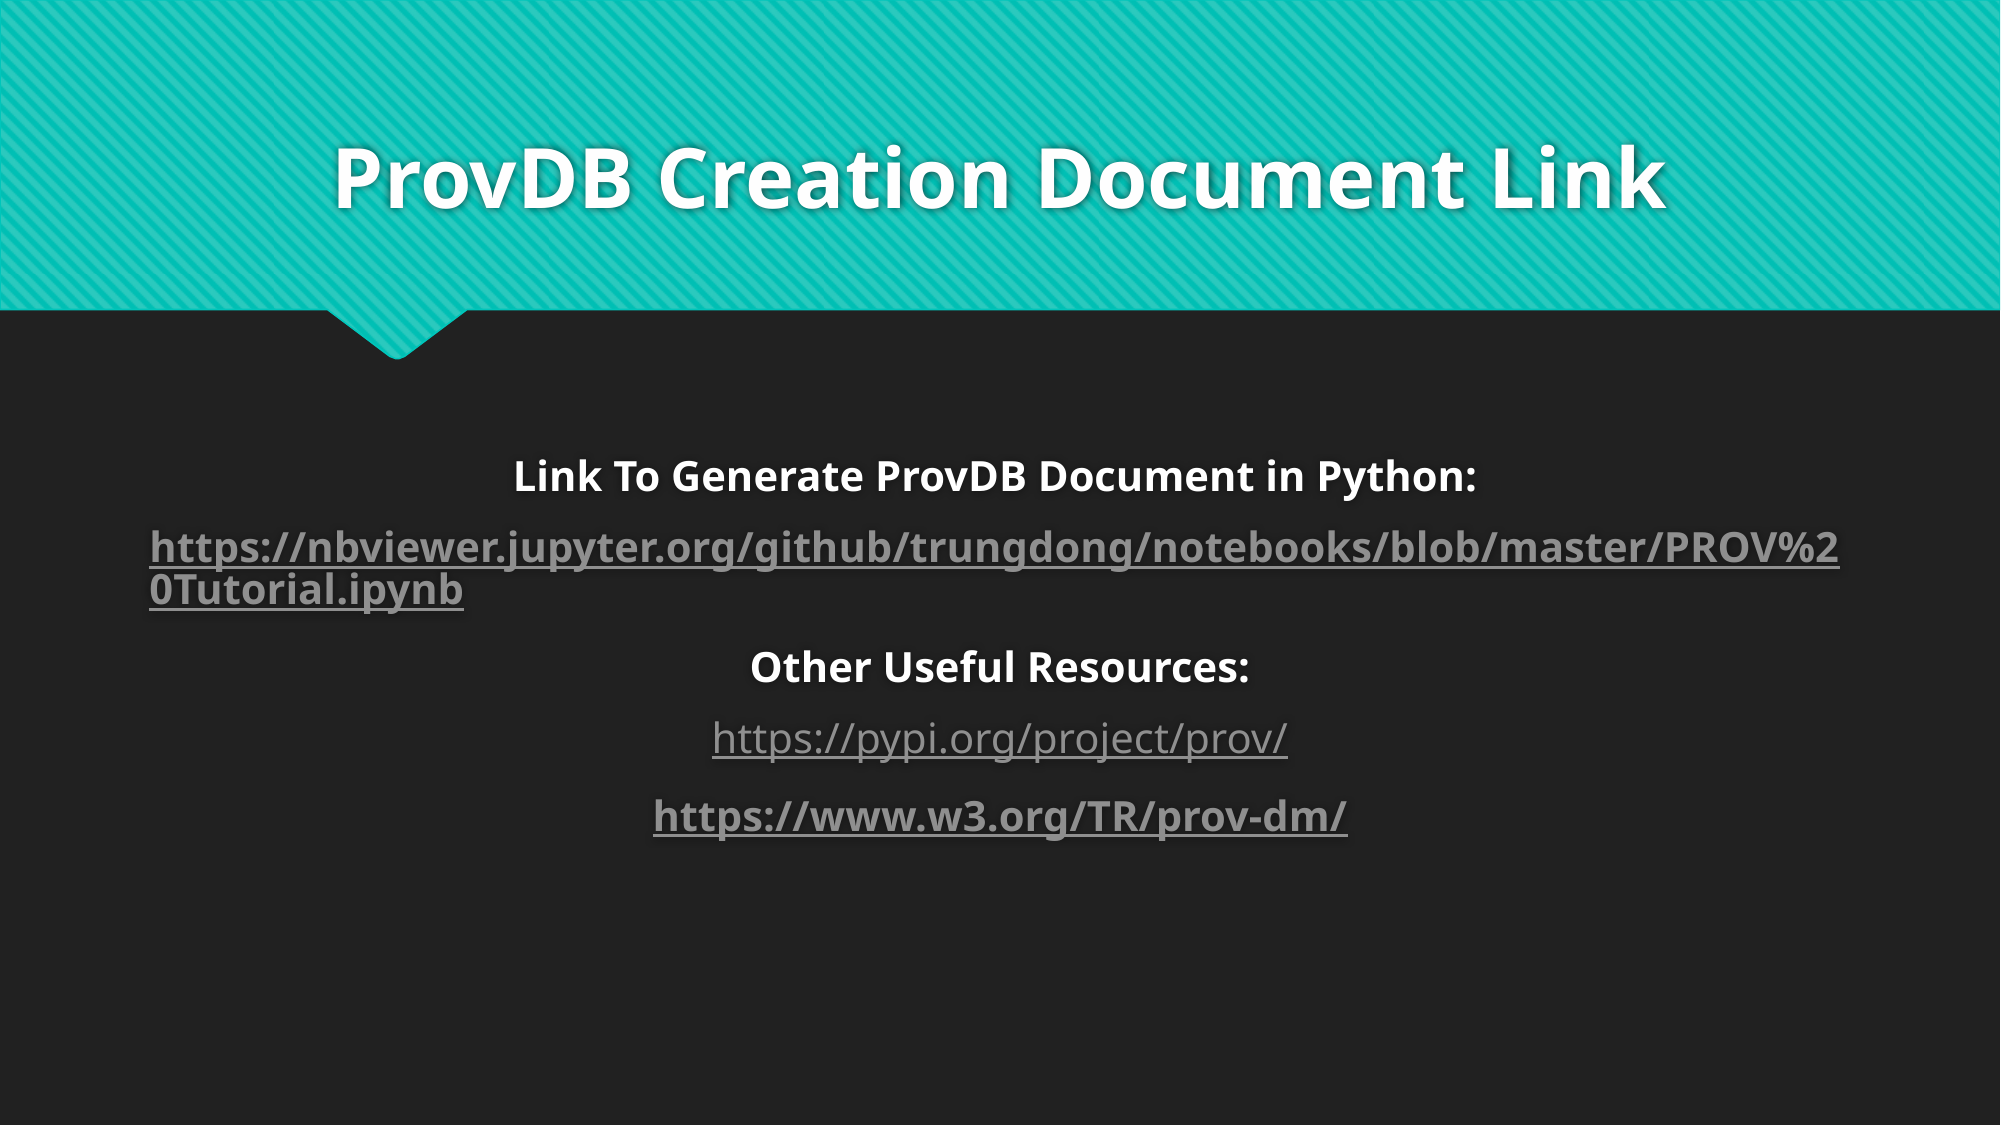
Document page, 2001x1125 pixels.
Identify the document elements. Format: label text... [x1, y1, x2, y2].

title ProvDB Creation Document Link [132, 73, 1868, 233]
list Link To Generate ProvDB Document in Python: https://nbviewer.jupyter.org/github/trungdong/notebooks/blob/master/PROV%20Tutorial.ipynb Other Useful Resources: https://pypi.org/project/prov/ https://www.w3.org/TR/prov-dm/ [134, 364, 1866, 962]
